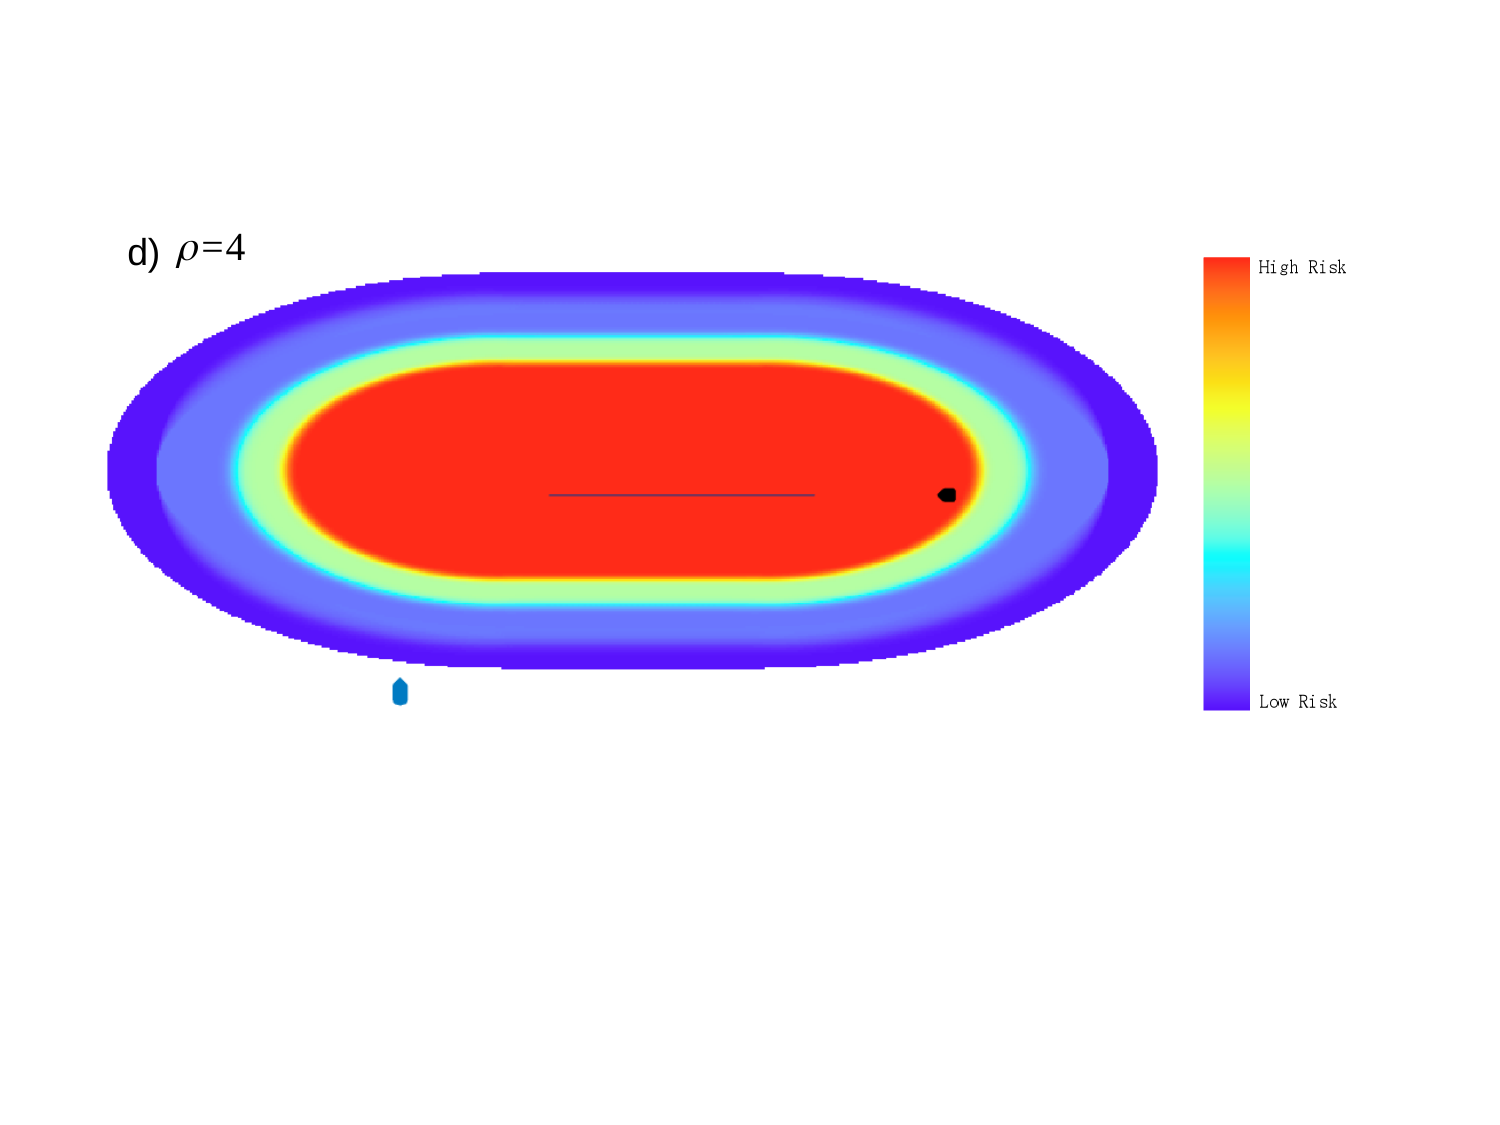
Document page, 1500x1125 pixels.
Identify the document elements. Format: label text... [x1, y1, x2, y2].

text_box d) [112, 220, 176, 255]
picture [88, 255, 1176, 718]
picture [1198, 250, 1400, 721]
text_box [168, 224, 251, 278]
